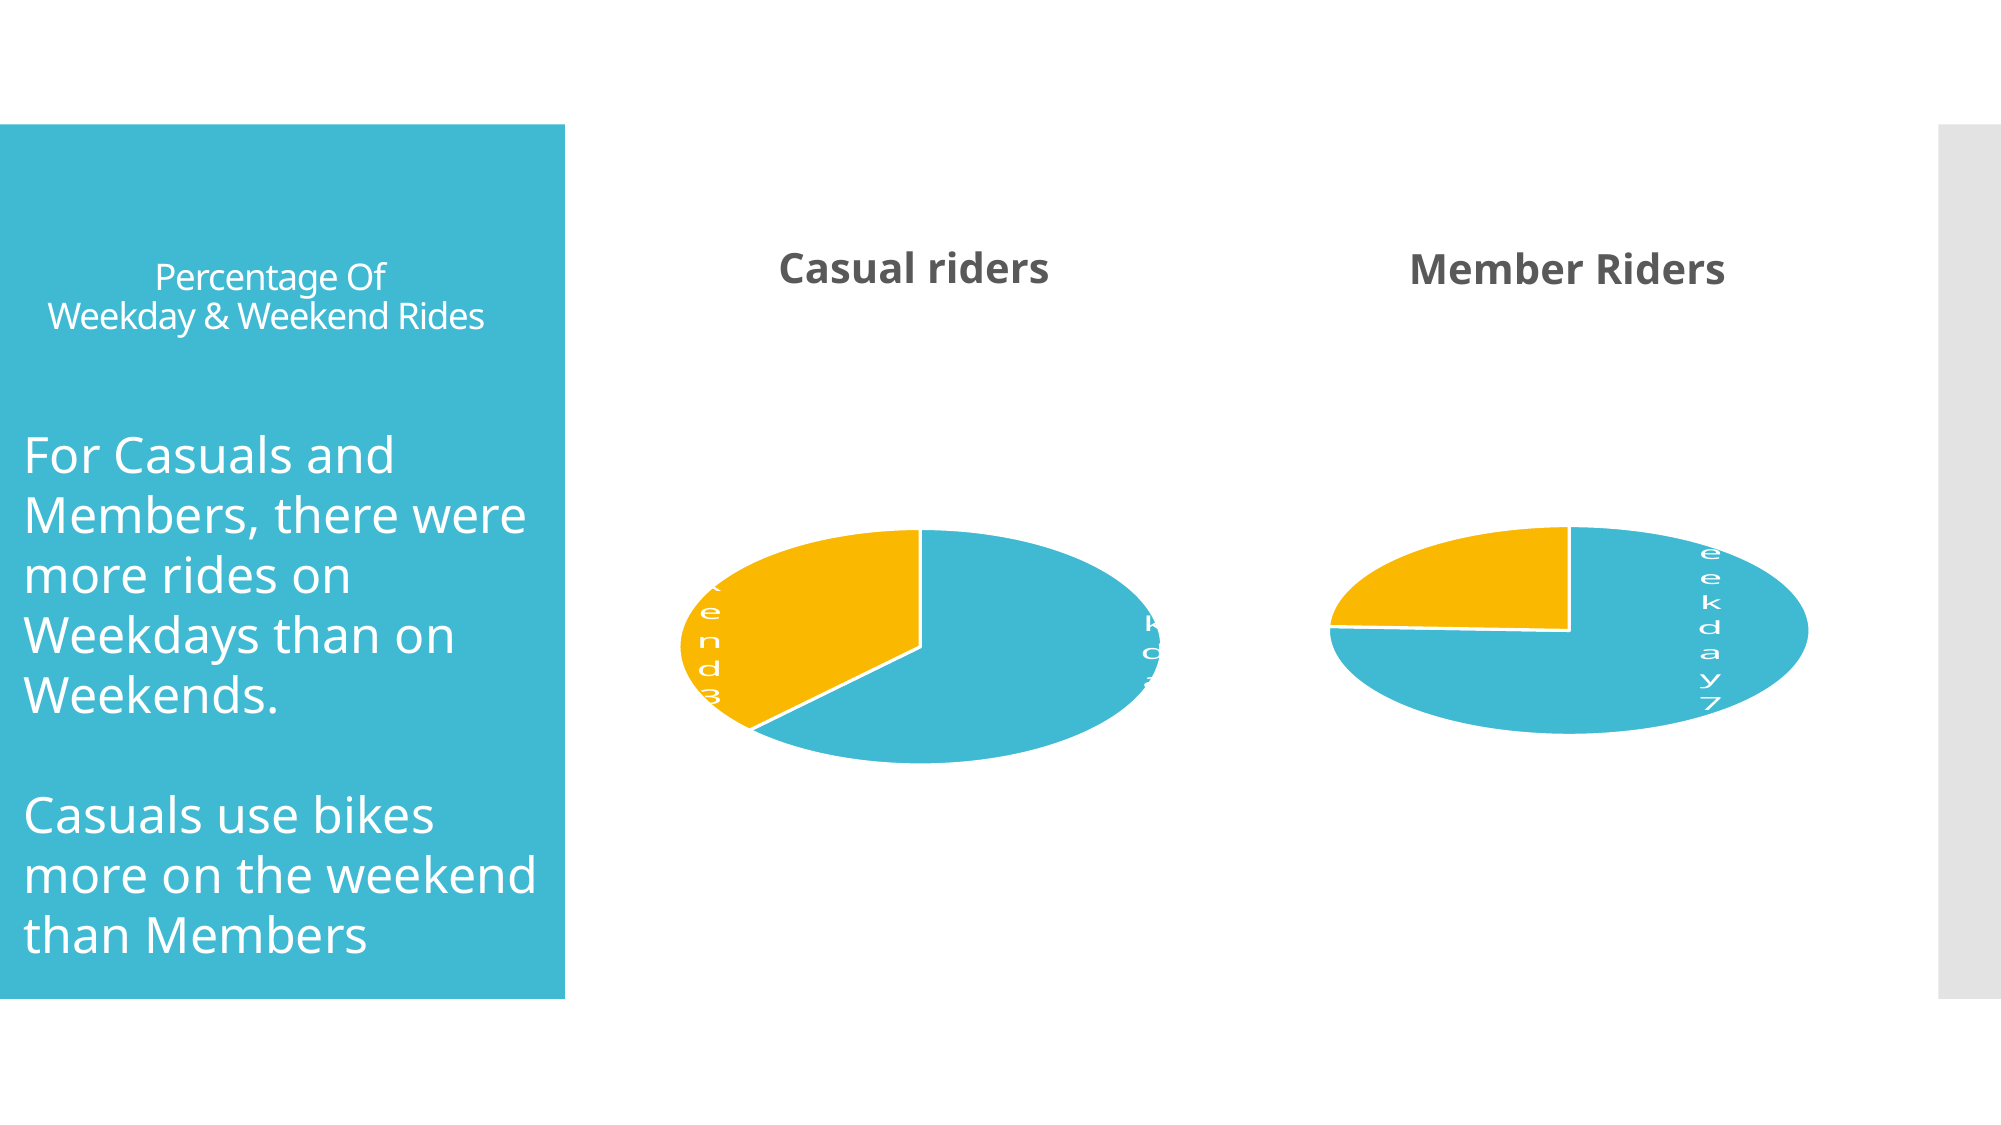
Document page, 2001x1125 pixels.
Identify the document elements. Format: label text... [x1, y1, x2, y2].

list Casual riders [634, 167, 1205, 301]
text_box For Casuals and Members, there were more rides on Weekdays than on Weekends. Casuals use bikes more on the weekend than Members [9, 415, 557, 971]
list Member Riders [1282, 167, 1853, 300]
chart [634, 316, 1205, 978]
chart [1282, 300, 1853, 961]
title Percentage Of Weekday & Weekend Rides [28, 155, 513, 415]
